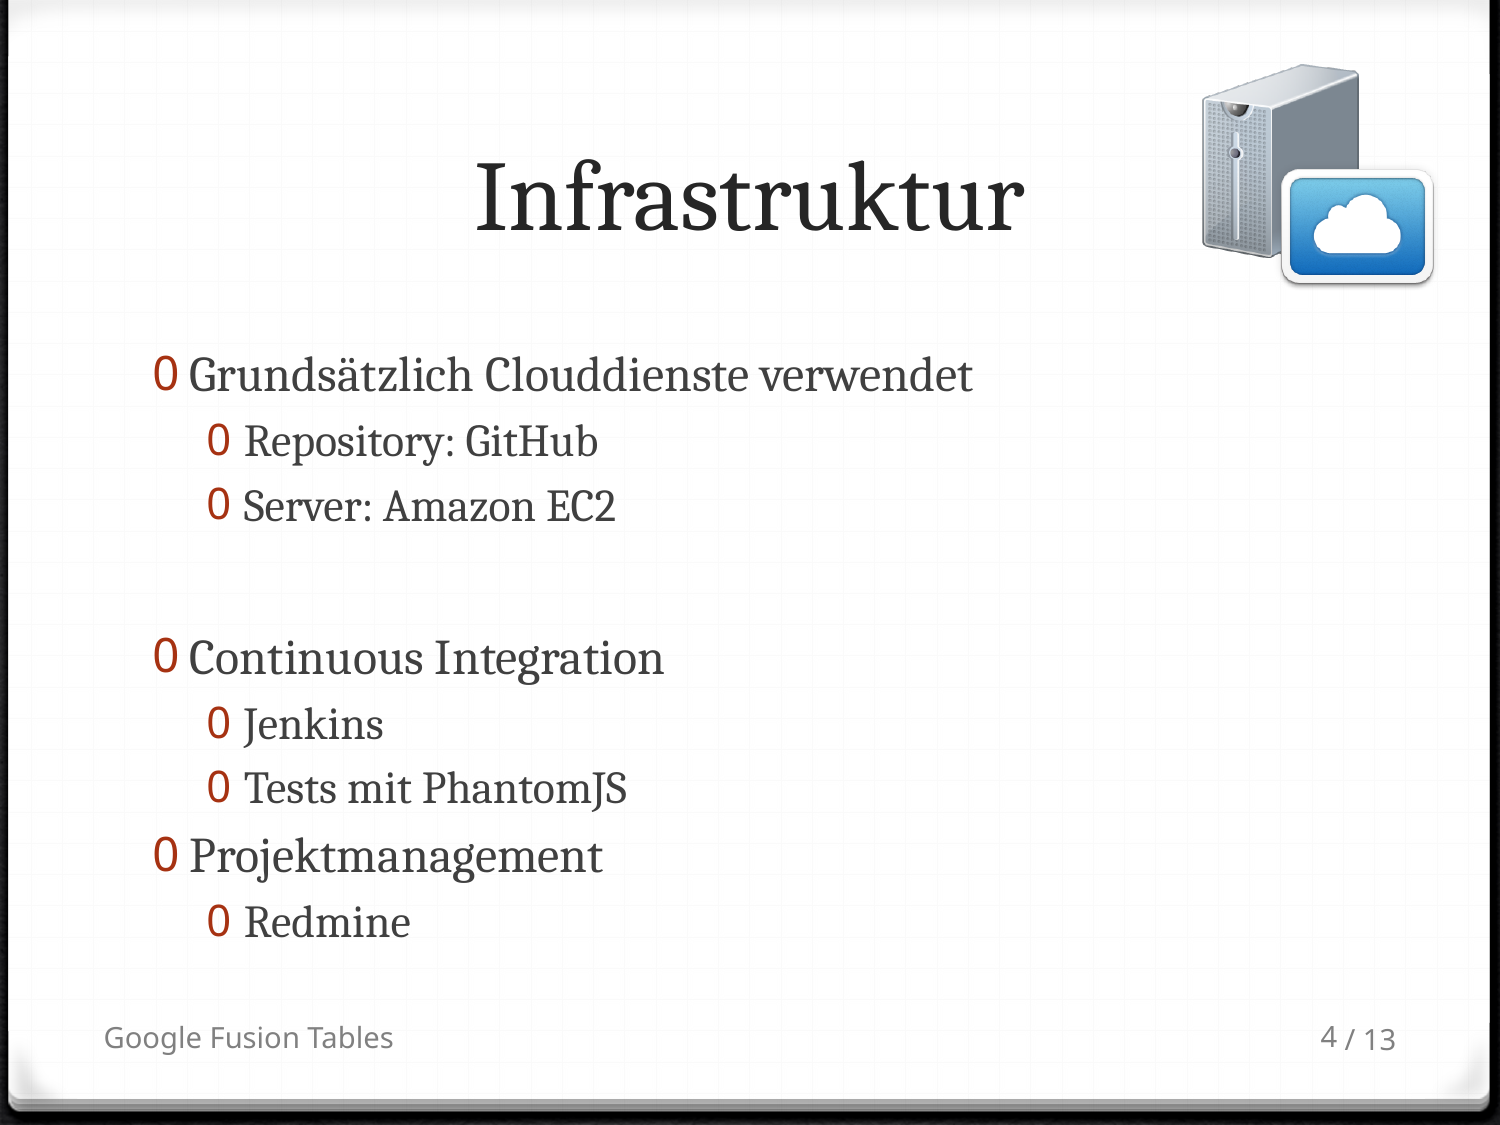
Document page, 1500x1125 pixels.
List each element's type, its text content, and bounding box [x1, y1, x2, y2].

title Infrastruktur [90, 71, 1410, 309]
list Grundsätzlich Clouddienste verwendet Repository: GitHub Server: Amazon EC2 Continuous Integration Jenkins Tests mit PhantomJS Projektmanagement Redmine [137, 334, 1363, 983]
slide_number 4 [1059, 1008, 1353, 1069]
picture [0, 0, 1500, 1125]
footer Google Fusion Tables [88, 1006, 610, 1067]
